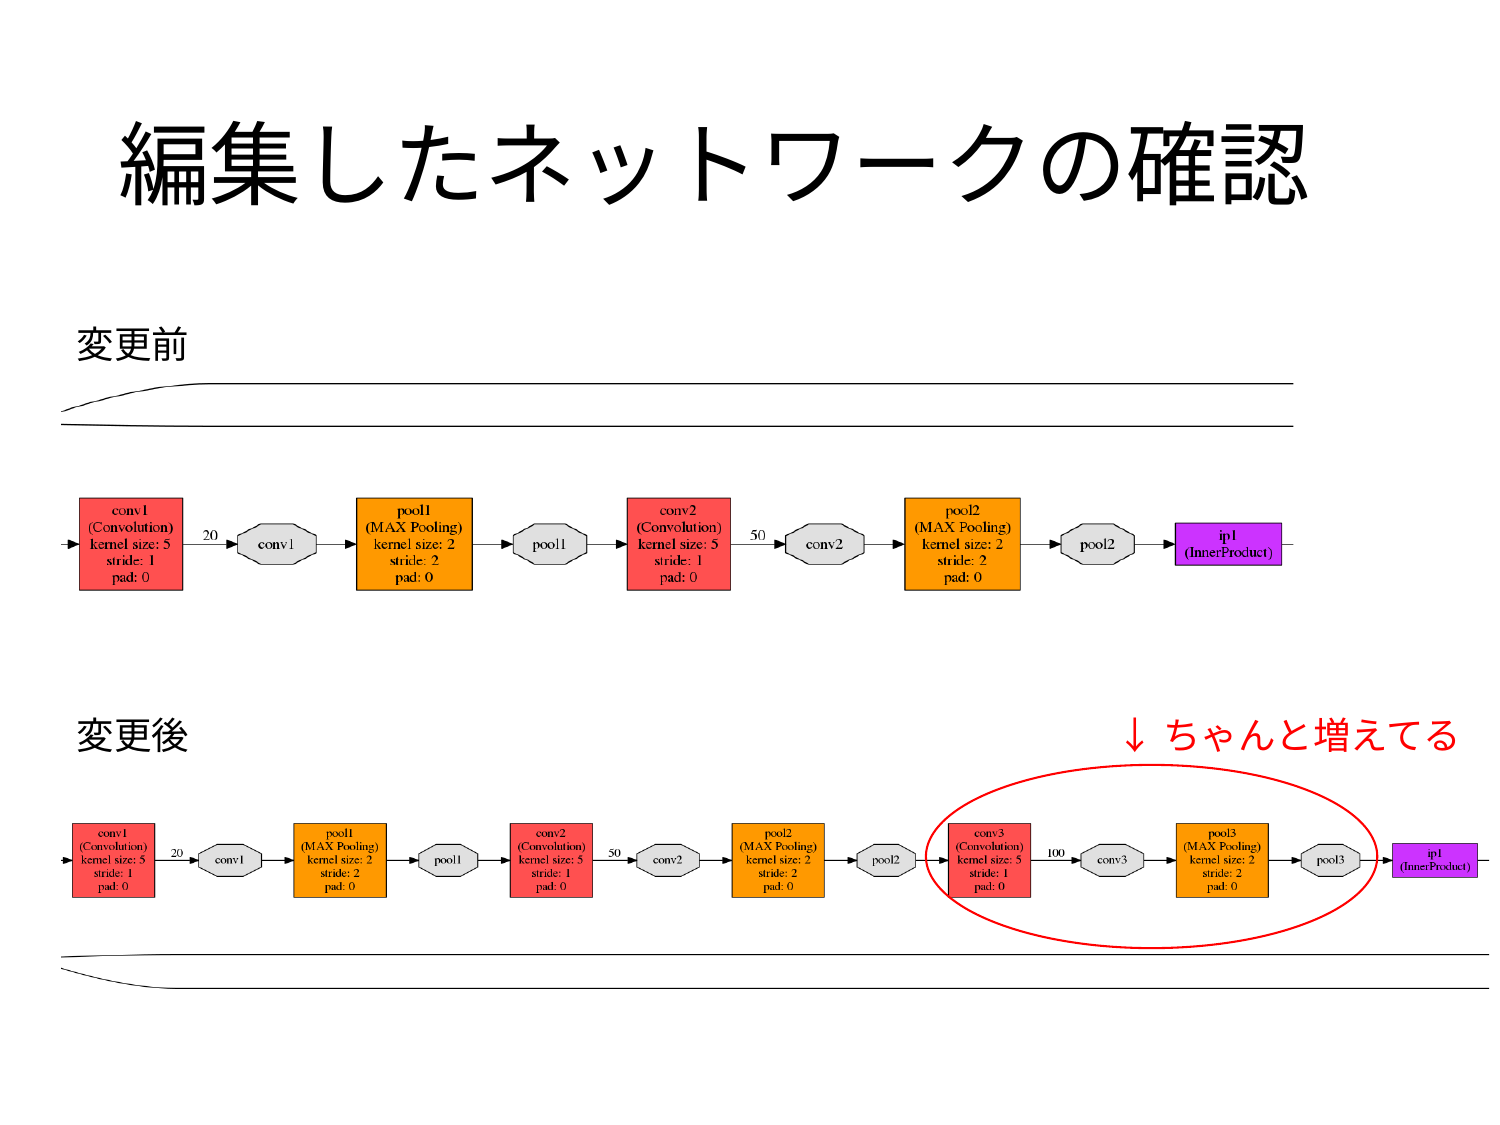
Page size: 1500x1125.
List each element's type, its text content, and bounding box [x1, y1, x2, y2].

text_box 変更前 [61, 313, 205, 366]
text_box [944, 764, 1360, 819]
text_box 変更後 [61, 704, 205, 764]
text_box ↓ちゃんと増えてる [1101, 704, 1476, 764]
title 編集したネットワークの確認 [103, 59, 1397, 278]
picture [61, 819, 1490, 996]
picture [61, 366, 1294, 595]
